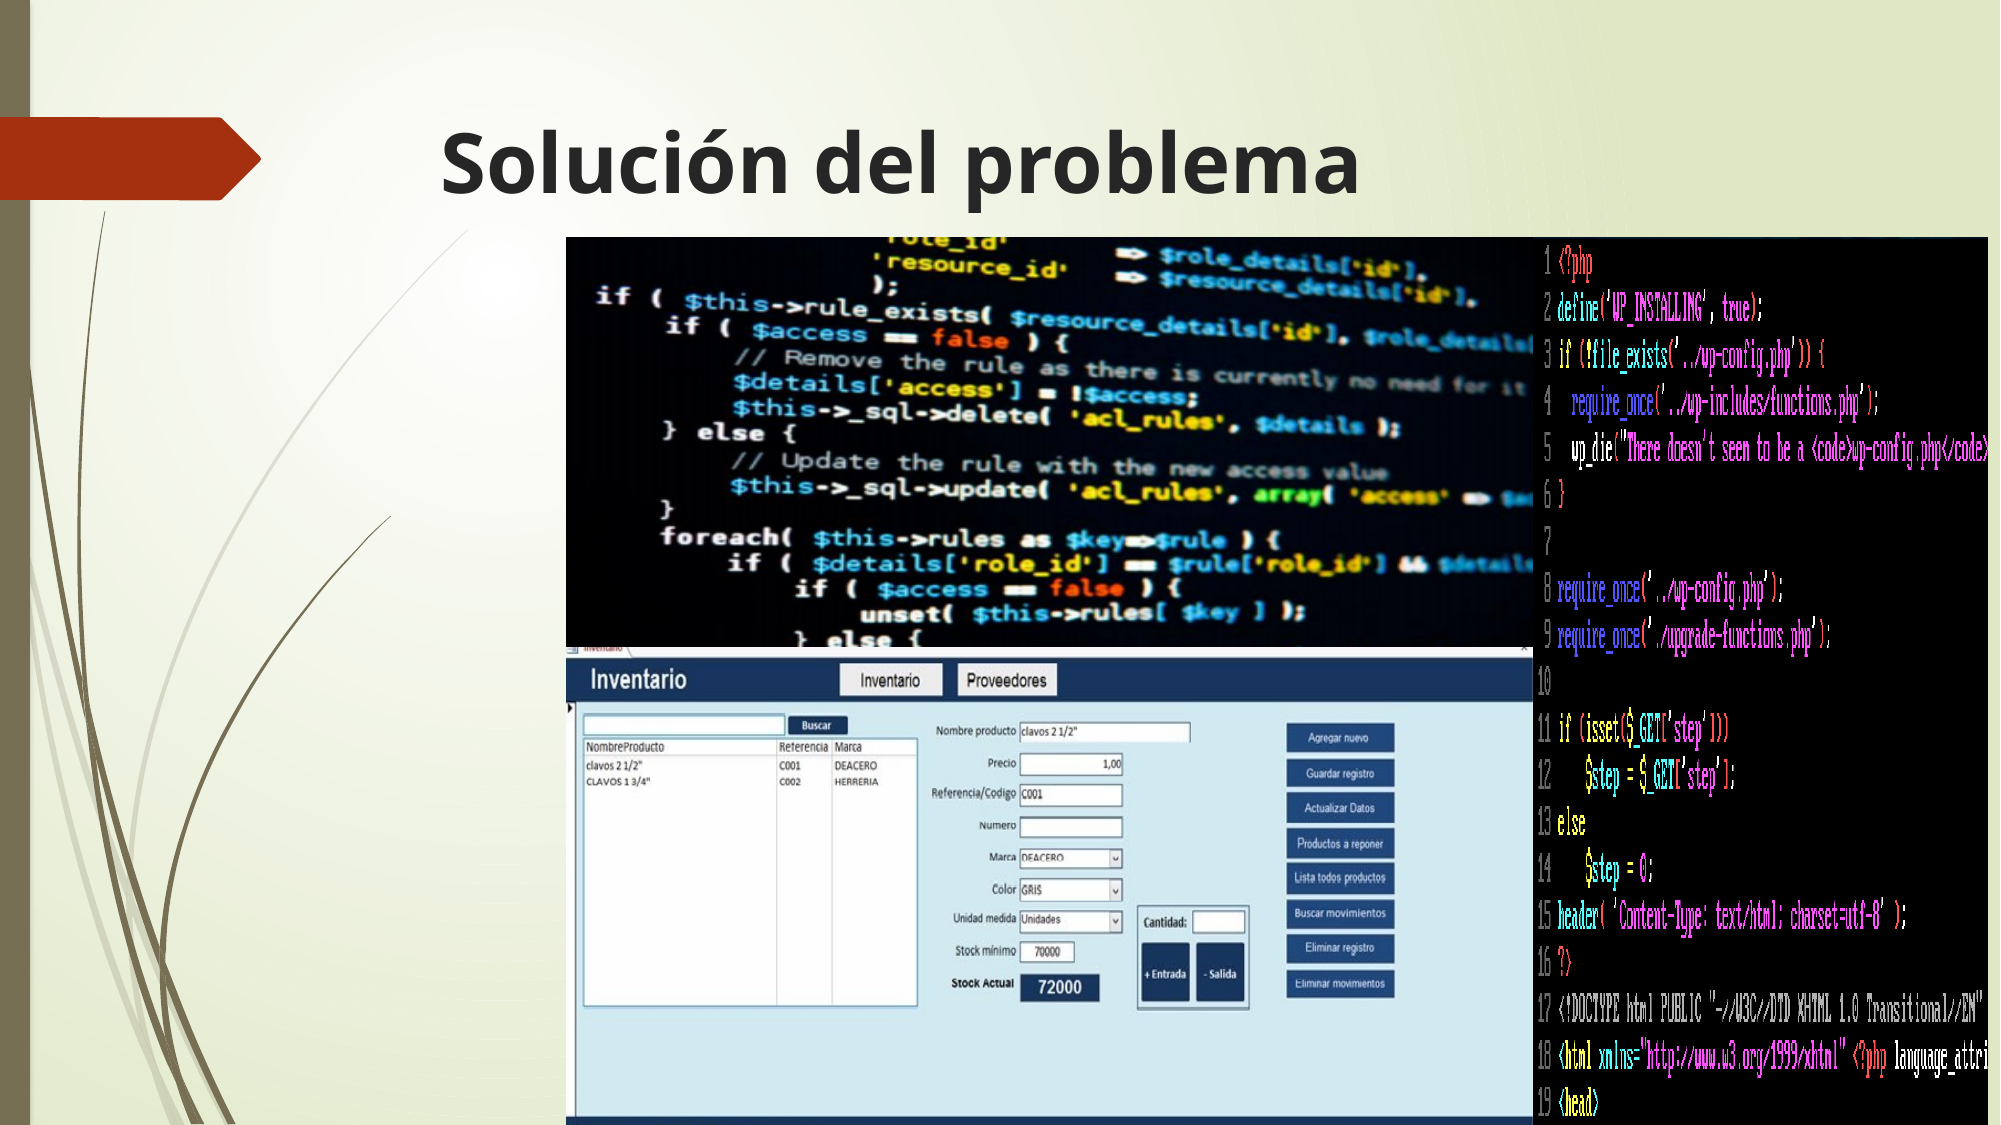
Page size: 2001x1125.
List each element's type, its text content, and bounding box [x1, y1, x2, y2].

picture [565, 237, 1988, 1125]
title Solución del problema [425, 102, 1888, 313]
